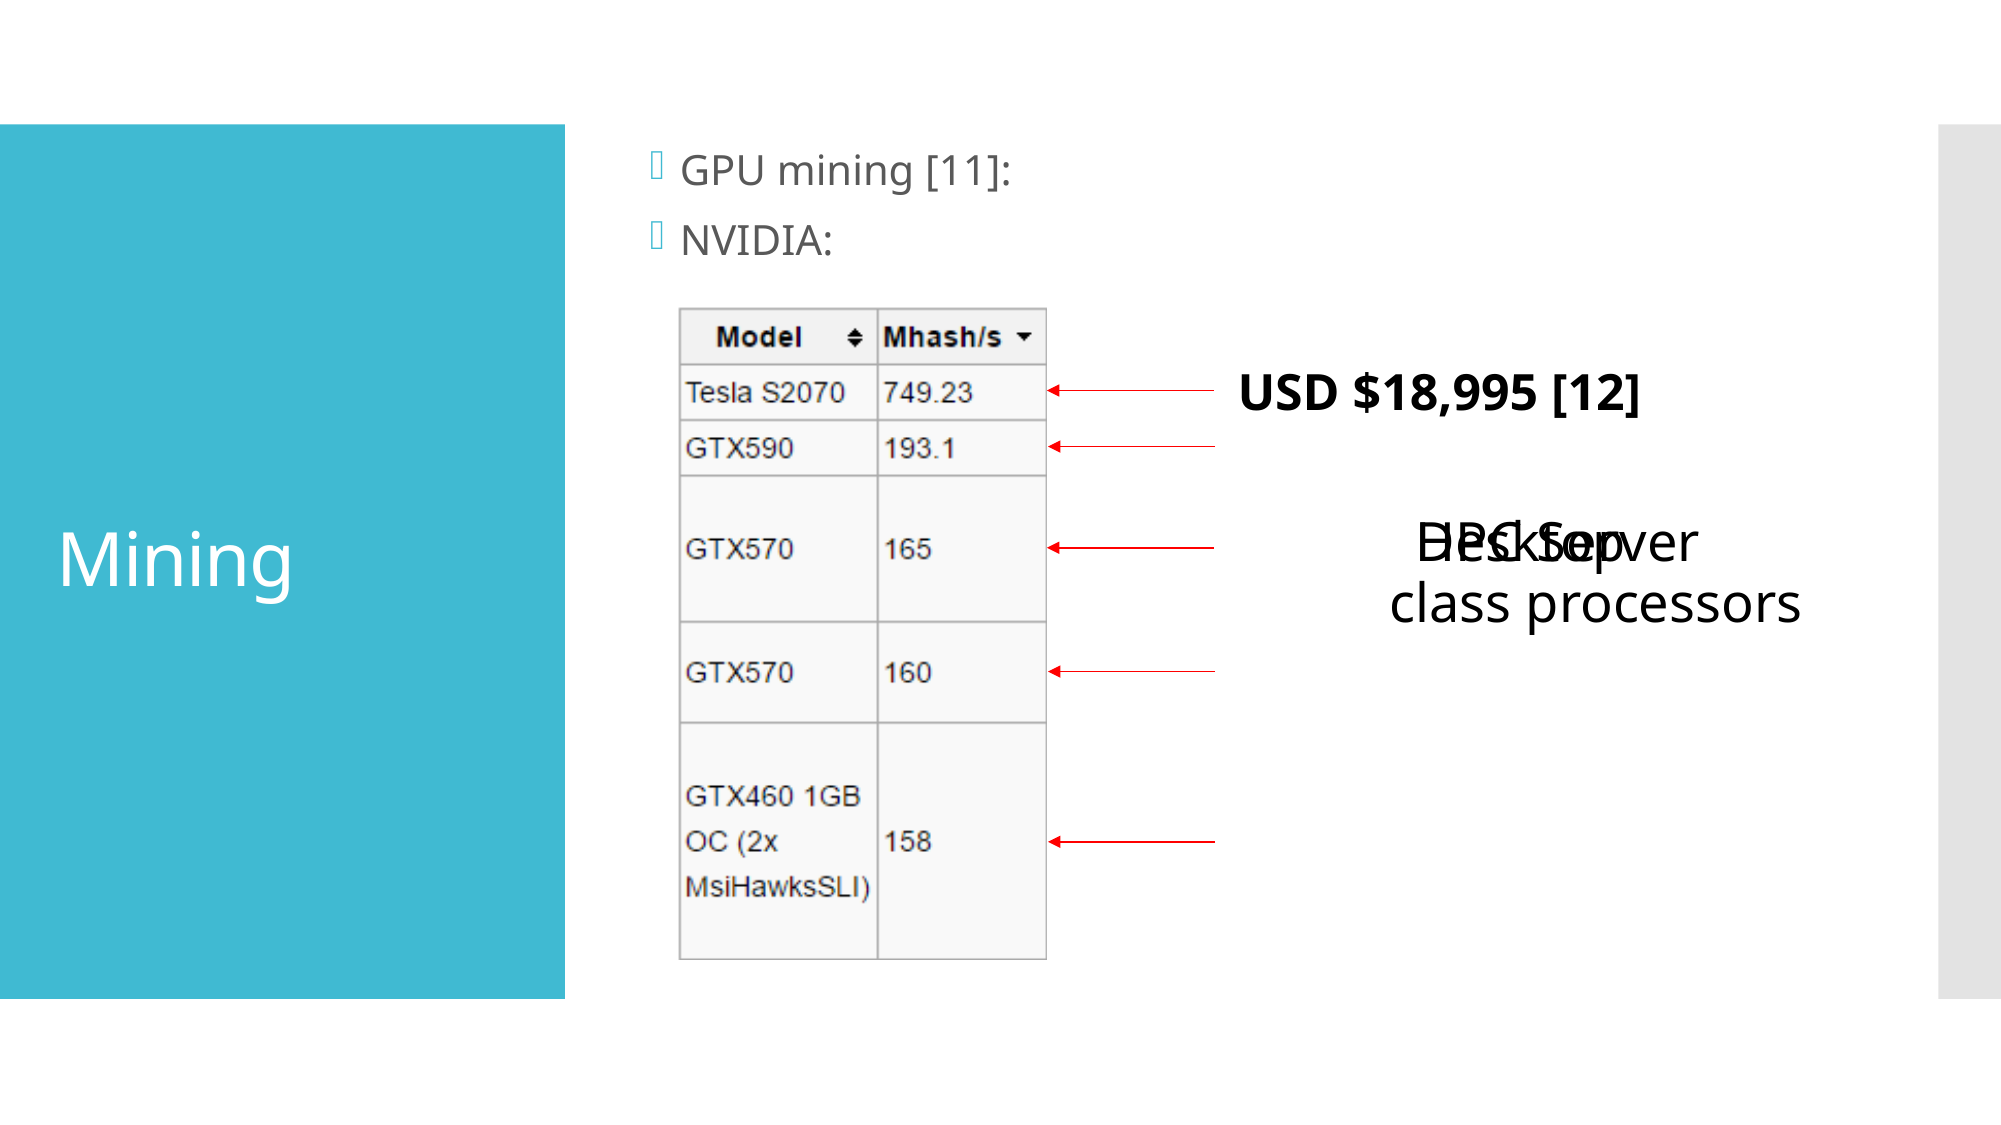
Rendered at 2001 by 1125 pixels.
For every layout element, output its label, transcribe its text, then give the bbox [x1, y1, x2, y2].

list GPU mining [11]: NVIDIA: [634, 141, 1835, 982]
title Mining [41, 184, 525, 940]
text_box USD $18,995 [12] [1222, 352, 1656, 428]
text_box class processors [1374, 561, 1818, 641]
picture [667, 295, 1048, 960]
text_box HPC Server [1401, 500, 1716, 561]
